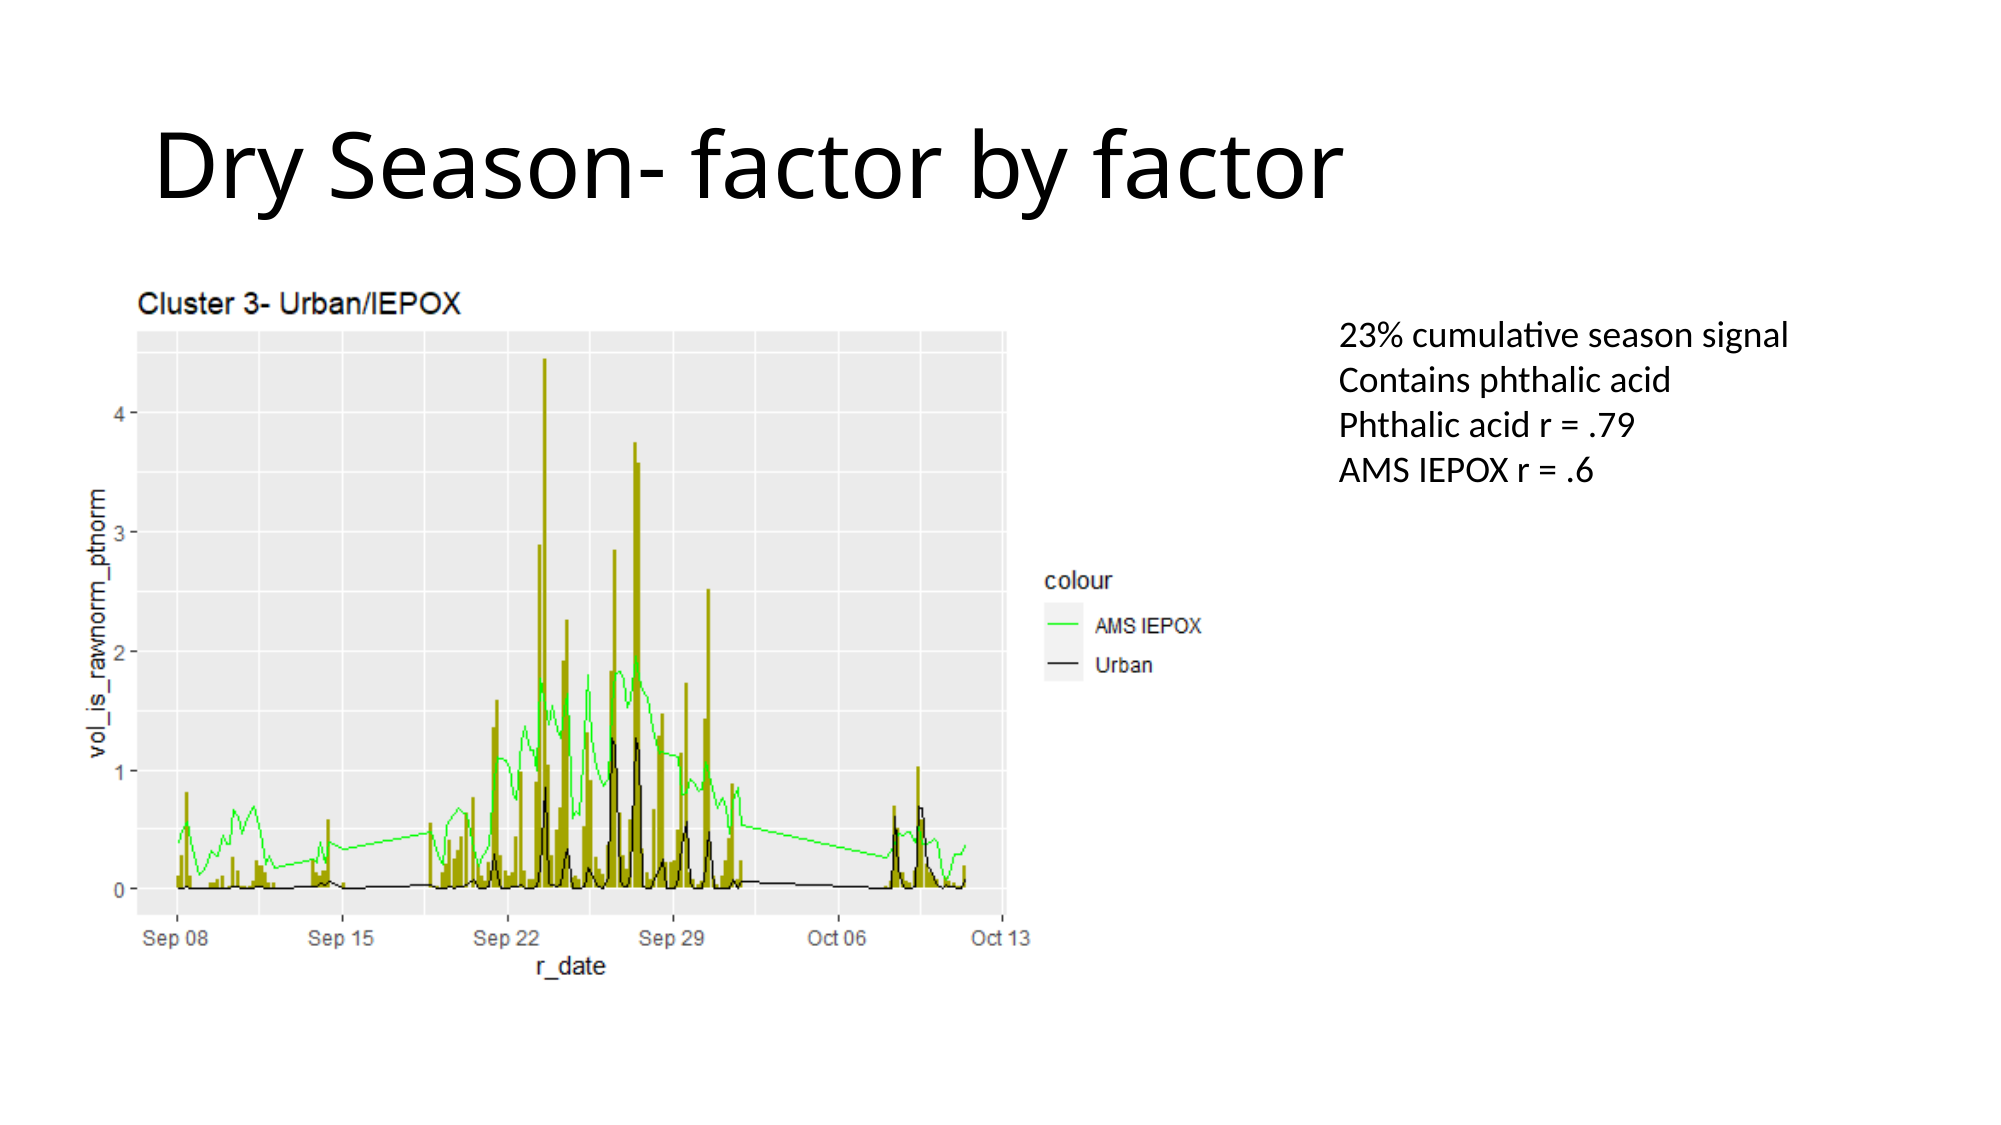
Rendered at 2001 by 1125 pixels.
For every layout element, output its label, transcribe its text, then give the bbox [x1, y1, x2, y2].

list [71, 277, 1227, 992]
text_box 23% cumulative season signal Contains phthalic acid Phthalic acid r = .79 AMS IEPOX r = .6 [1324, 302, 2000, 497]
title Dry Season- factor by factor [137, 59, 1863, 278]
